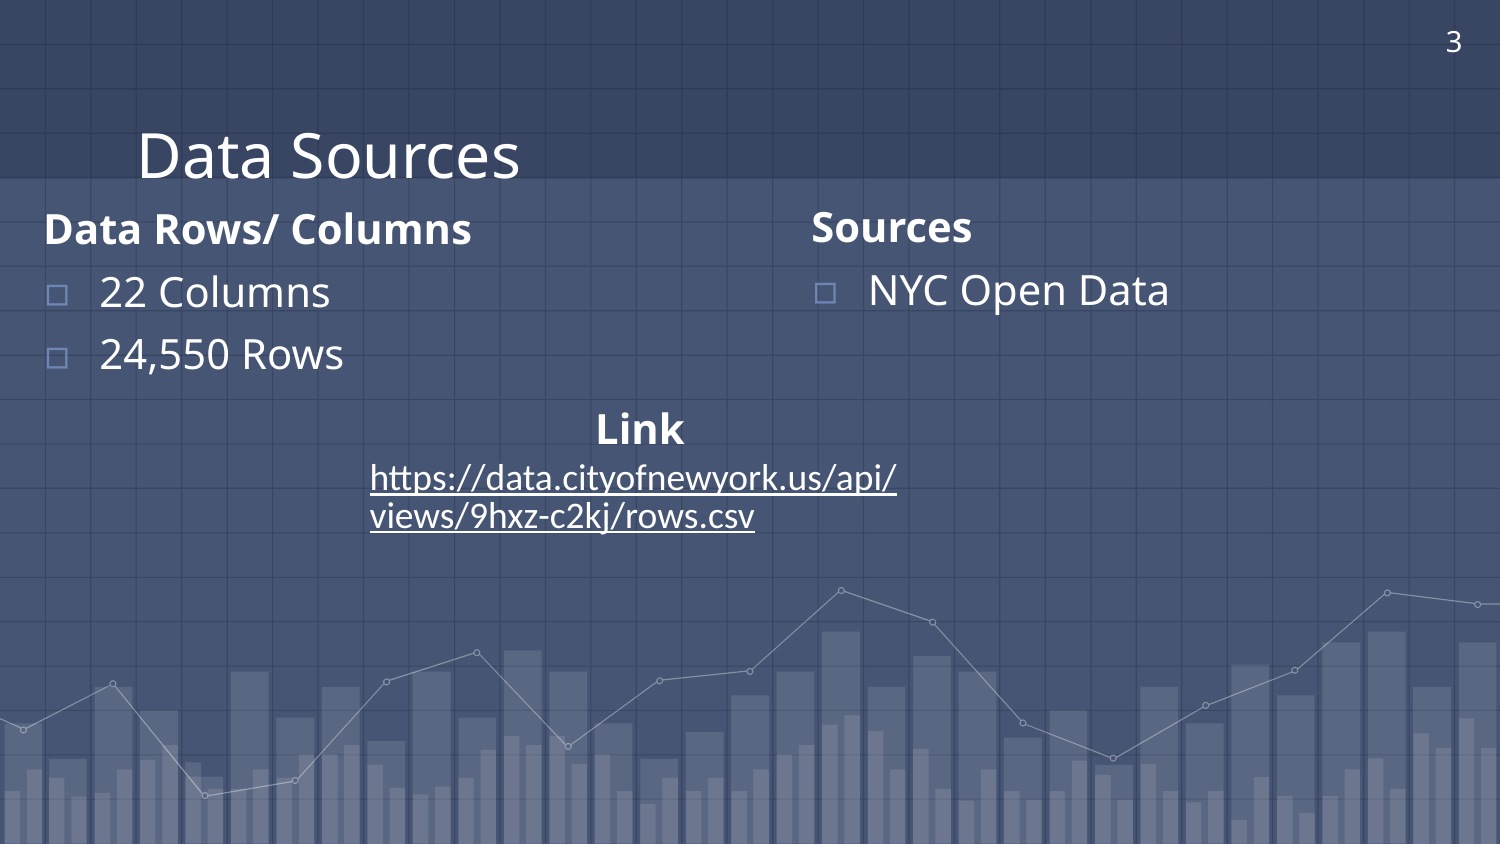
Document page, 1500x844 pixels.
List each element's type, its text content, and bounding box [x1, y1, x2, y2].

text_box Link https://data.cityofnewyork.us/api/views/9hxz-c2kj/rows.csv [354, 395, 926, 541]
slide_number 3 [1408, 0, 1500, 88]
list Sources NYC Open Data [796, 186, 1409, 393]
list Data Rows/ Columns 22 Columns 24,550 Rows [28, 187, 641, 472]
title Data Sources [121, 65, 1383, 207]
